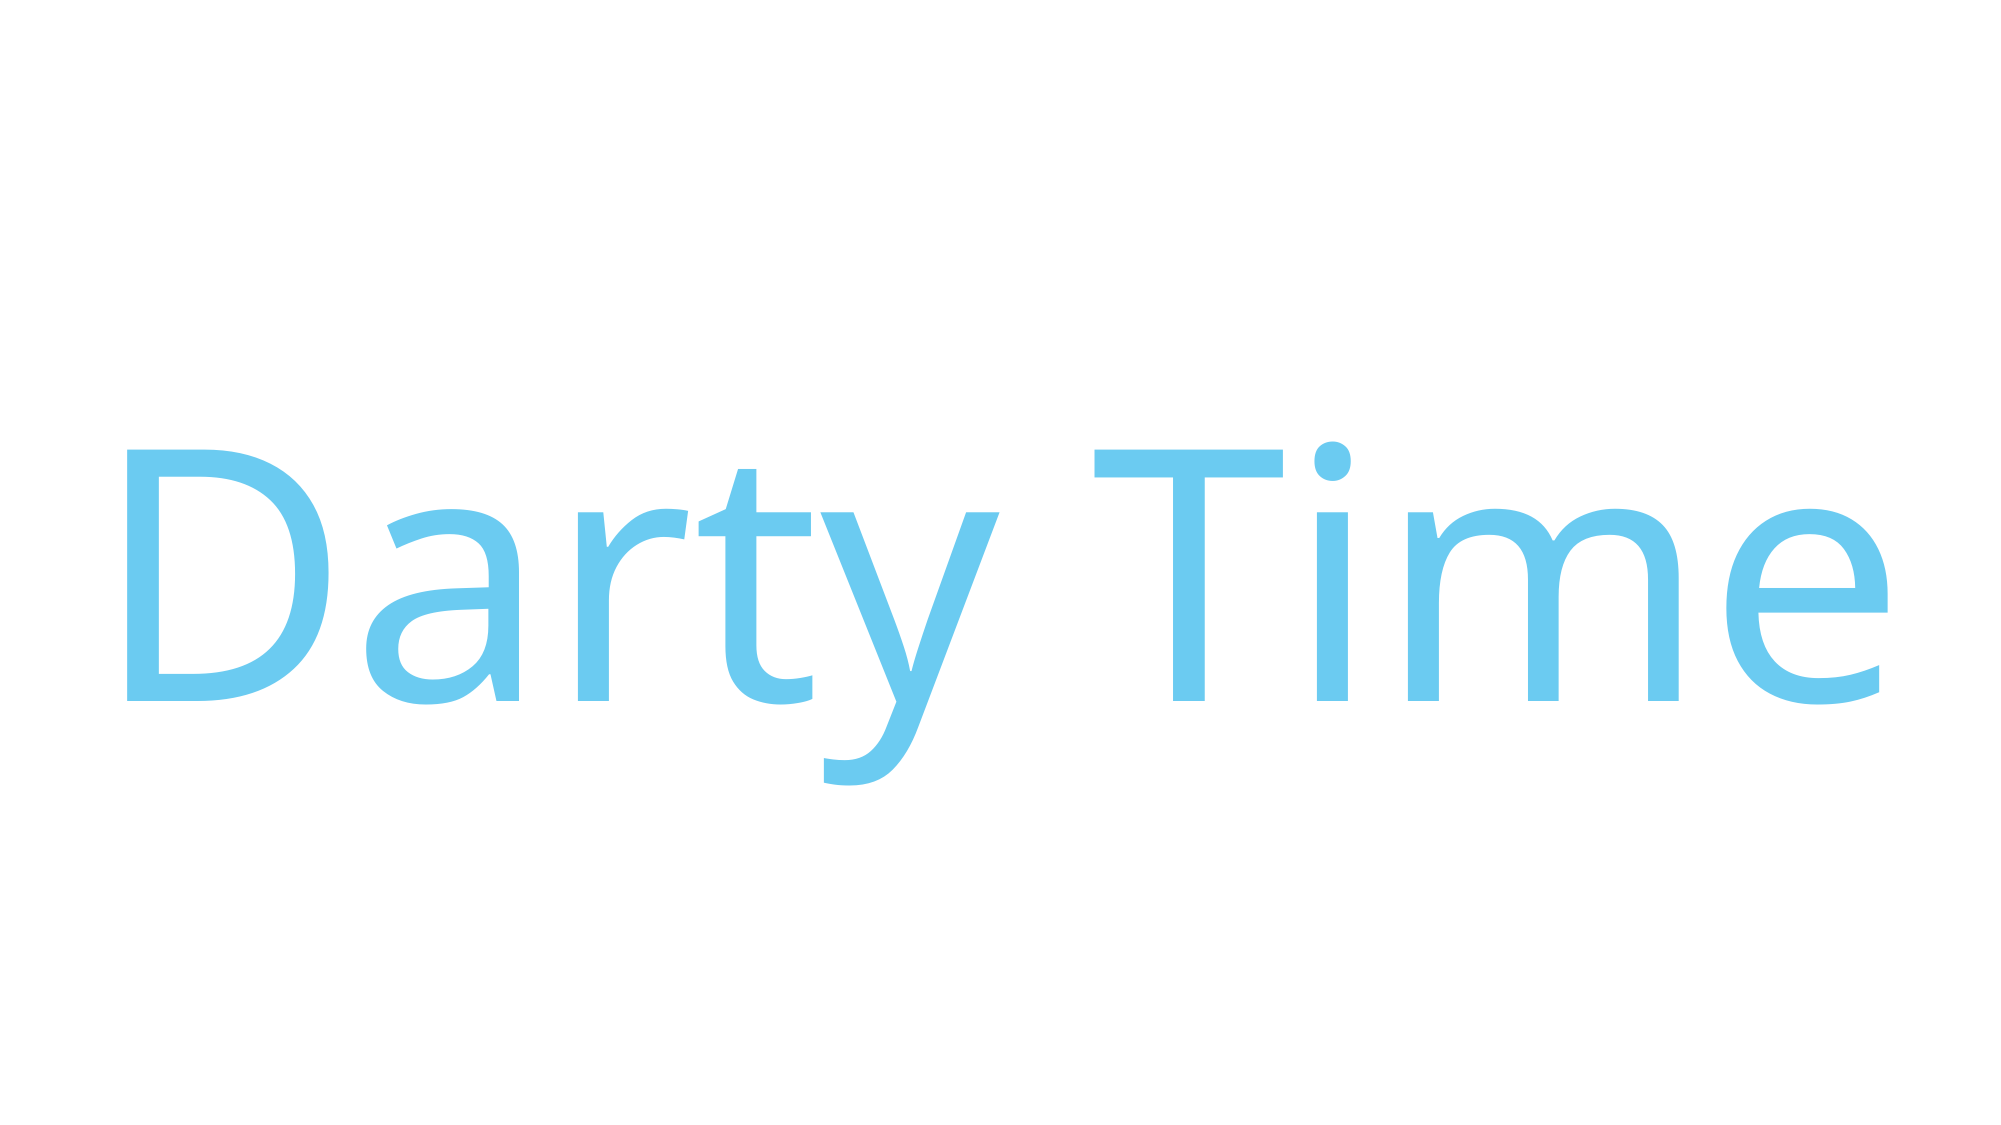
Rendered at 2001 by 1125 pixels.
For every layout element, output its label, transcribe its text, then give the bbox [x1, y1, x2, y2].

text_box Darty Time [79, 341, 1921, 779]
